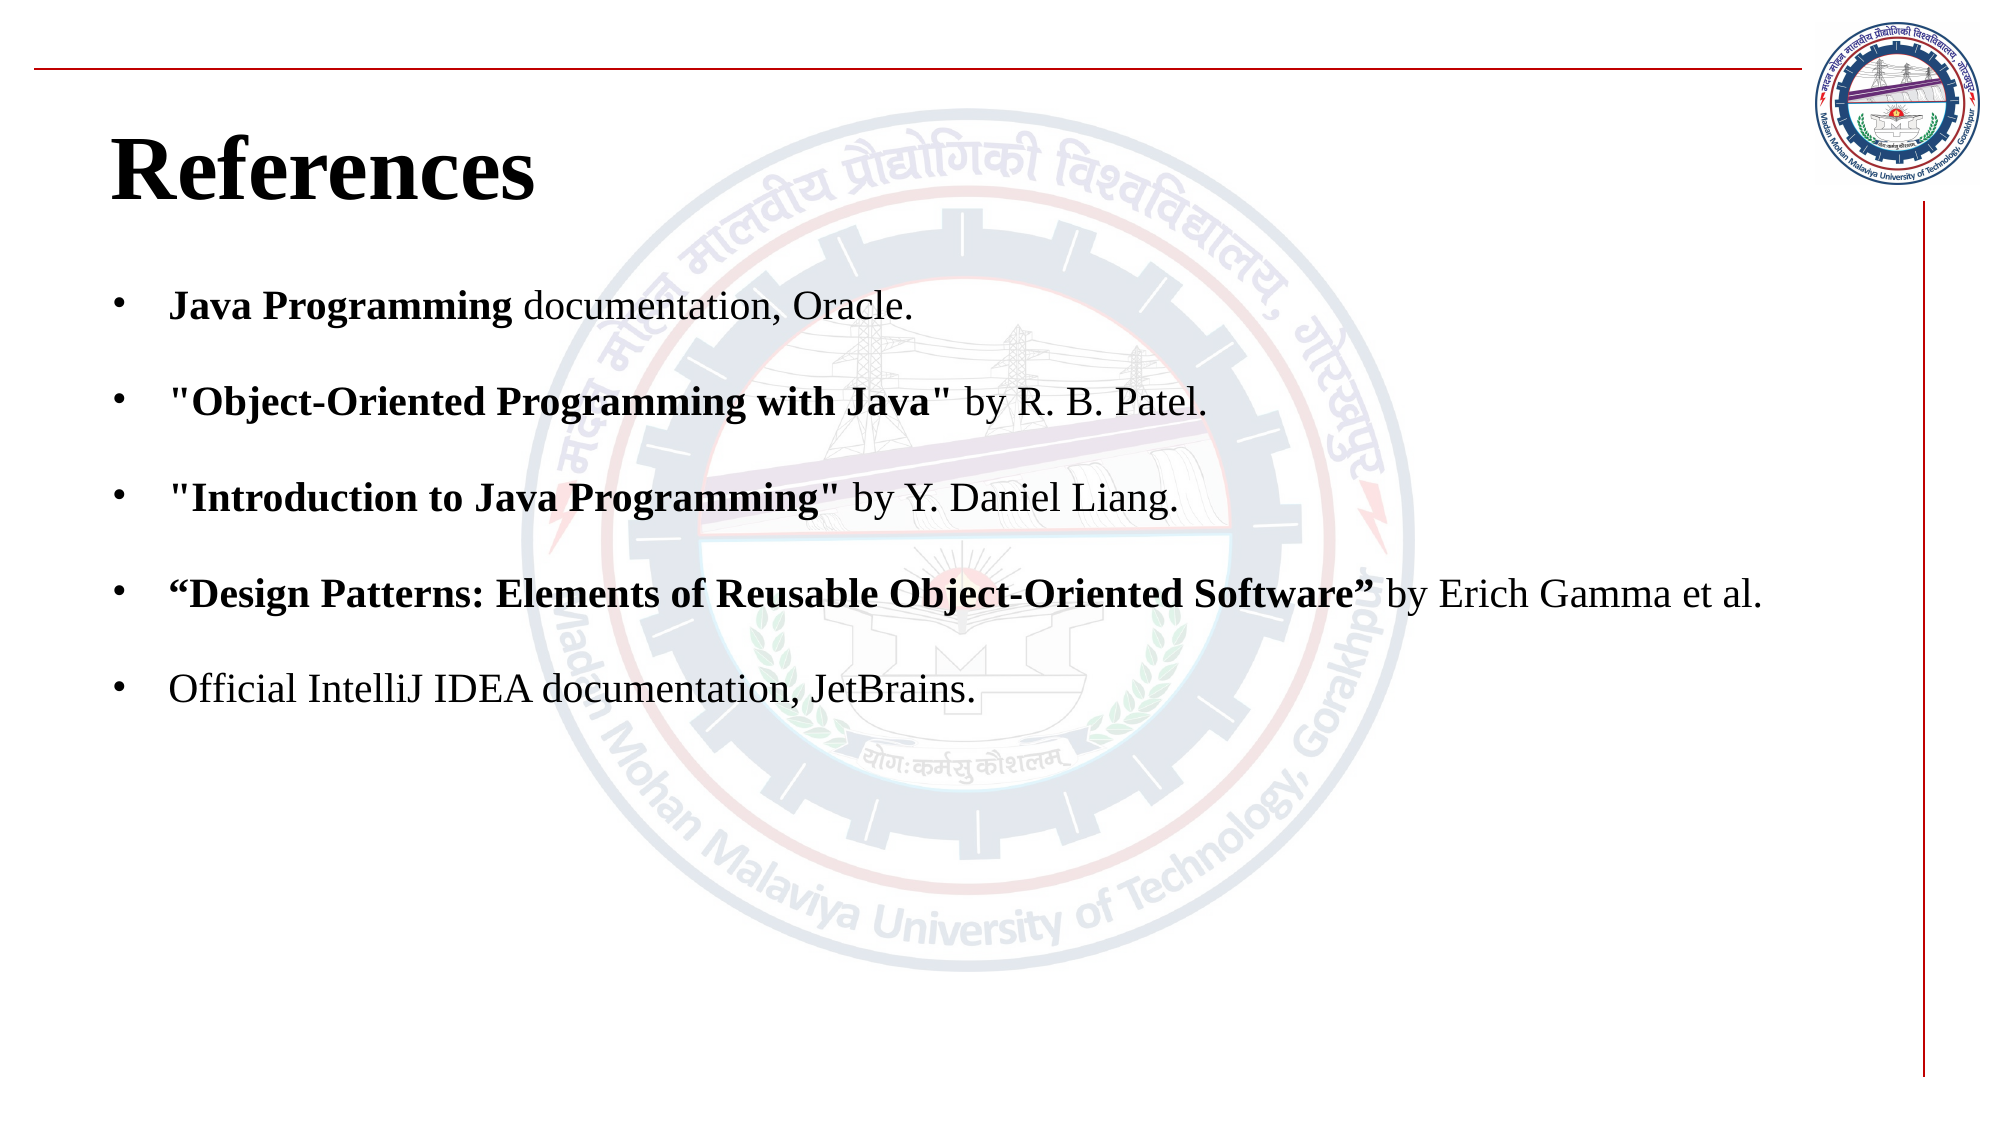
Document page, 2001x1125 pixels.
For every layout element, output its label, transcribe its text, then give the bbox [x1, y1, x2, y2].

list Java Programming documentation, Oracle. "Object-Oriented Programming with Java" by R. B. Patel. "Introduction to Java Programming" by Y. Daniel Liang. “Design Patterns: Elements of Reusable Object-Oriented Software” by Erich Gamma et al. Official IntelliJ IDEA documentation, JetBrains. [1418, 245, 1825, 952]
list Java Programming documentation, Oracle. "Object-Oriented Programming with Java" by R. B. Patel. "Introduction to Java Programming" by Y. Daniel Liang. “Design Patterns: Elements of Reusable Object-Oriented Software” by Erich Gamma et al. Official IntelliJ IDEA documentation, JetBrains. [78, 245, 516, 952]
picture [1815, 21, 1981, 185]
picture [521, 107, 1415, 973]
title References [95, 53, 952, 245]
